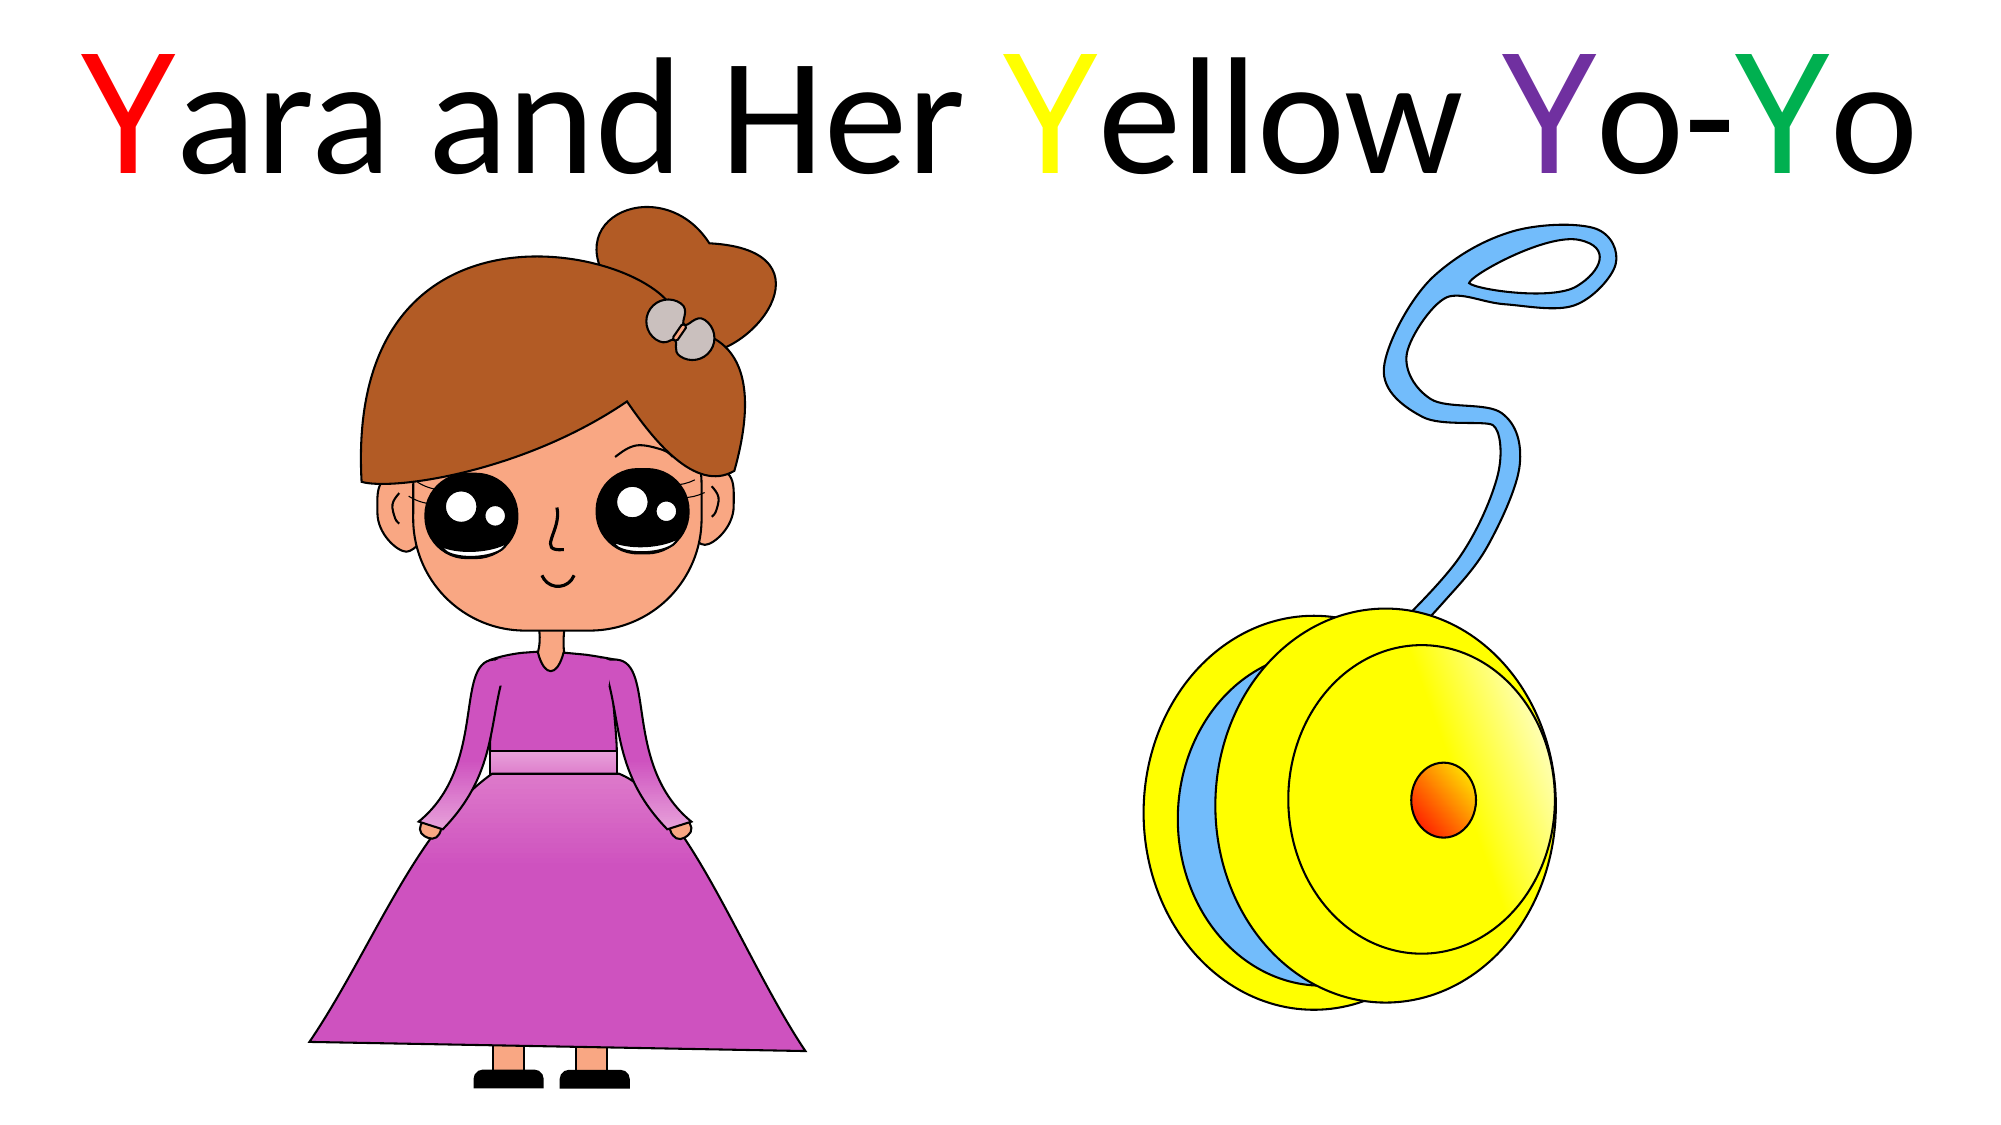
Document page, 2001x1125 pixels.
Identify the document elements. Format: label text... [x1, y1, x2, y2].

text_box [309, 206, 806, 1088]
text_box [1143, 186, 1582, 1010]
text_box Yara and Her Yellow Yo-Yo [0, 0, 2000, 215]
text_box Leo the Lion Loves Lollipops [0, 215, 2000, 1125]
